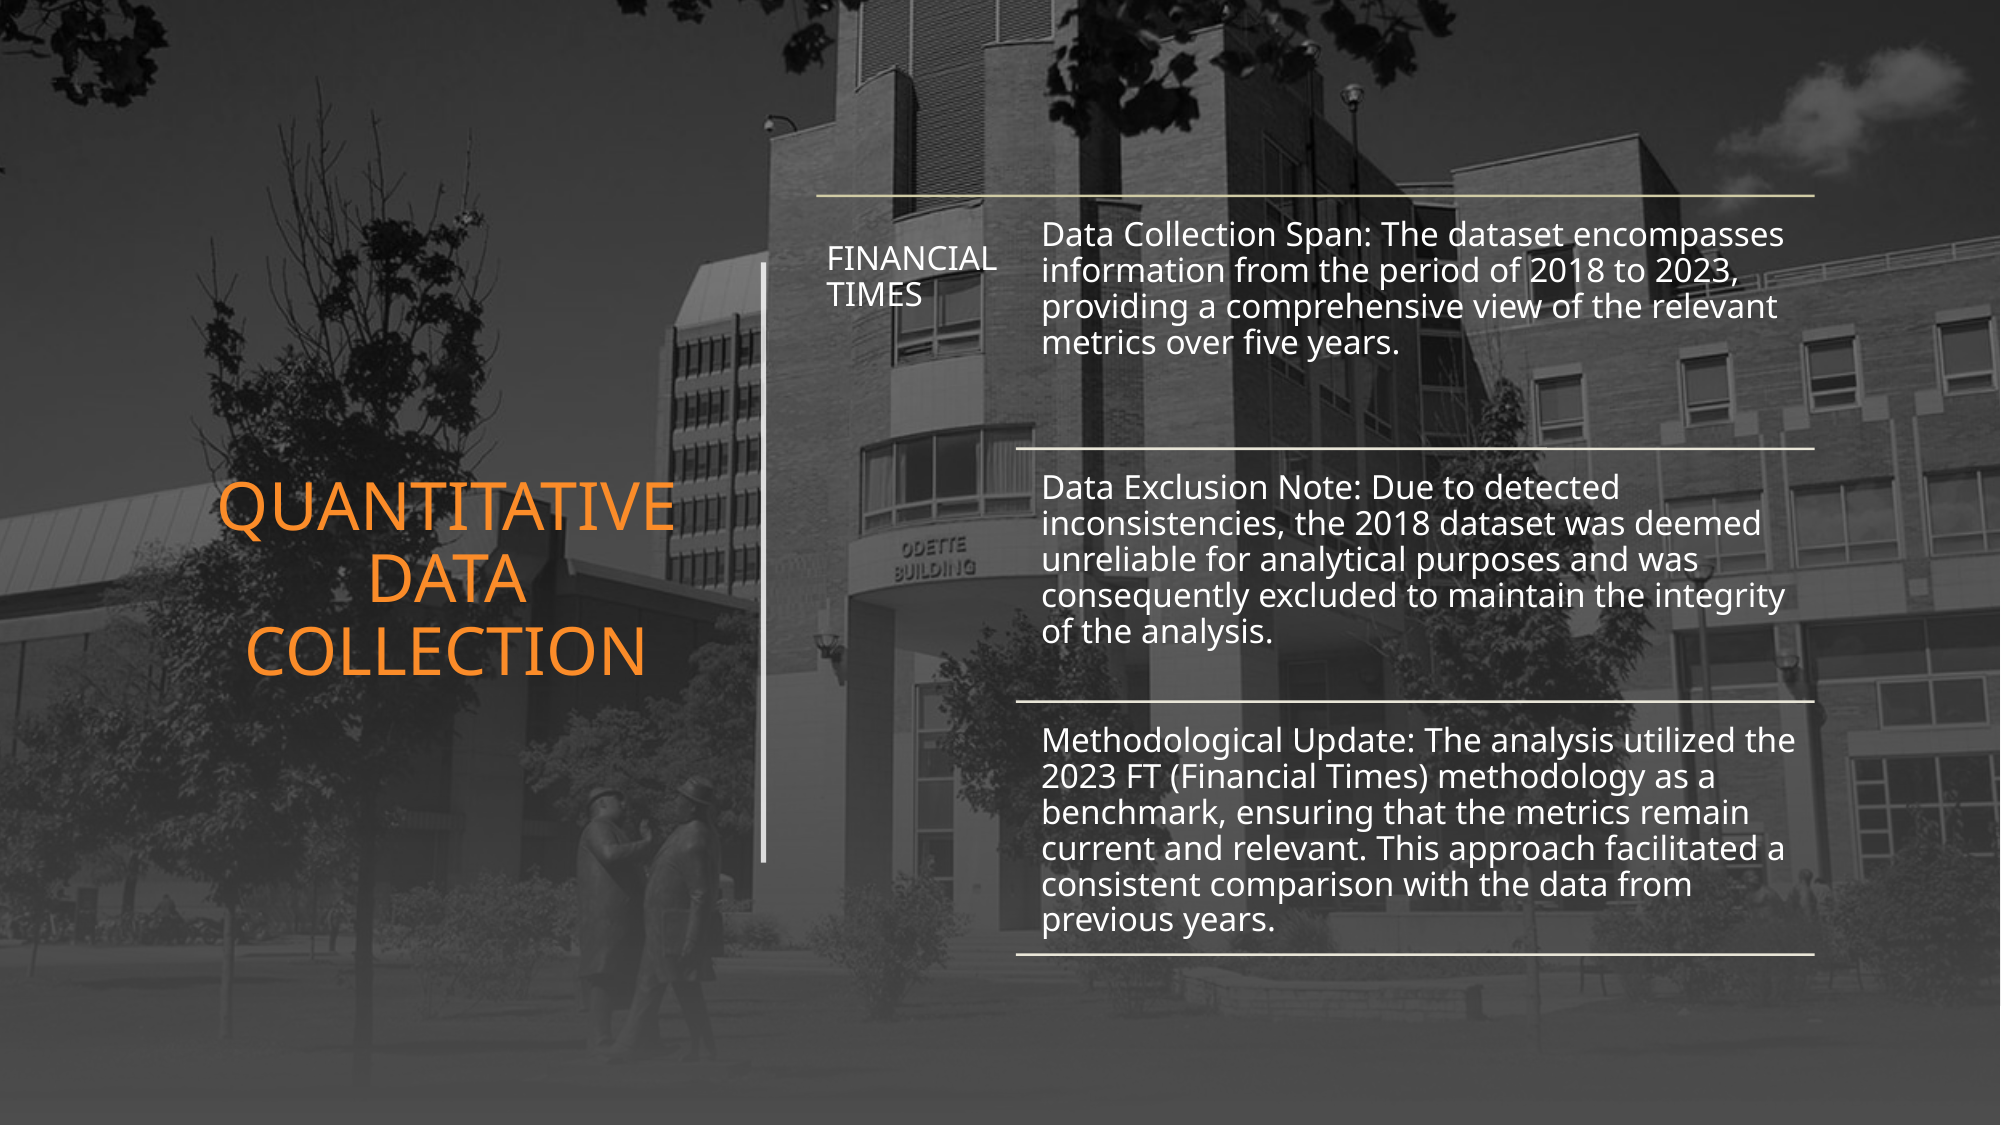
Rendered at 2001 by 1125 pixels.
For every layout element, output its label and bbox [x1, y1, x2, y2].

picture [0, 0, 2000, 1125]
text_box [816, 195, 1815, 967]
